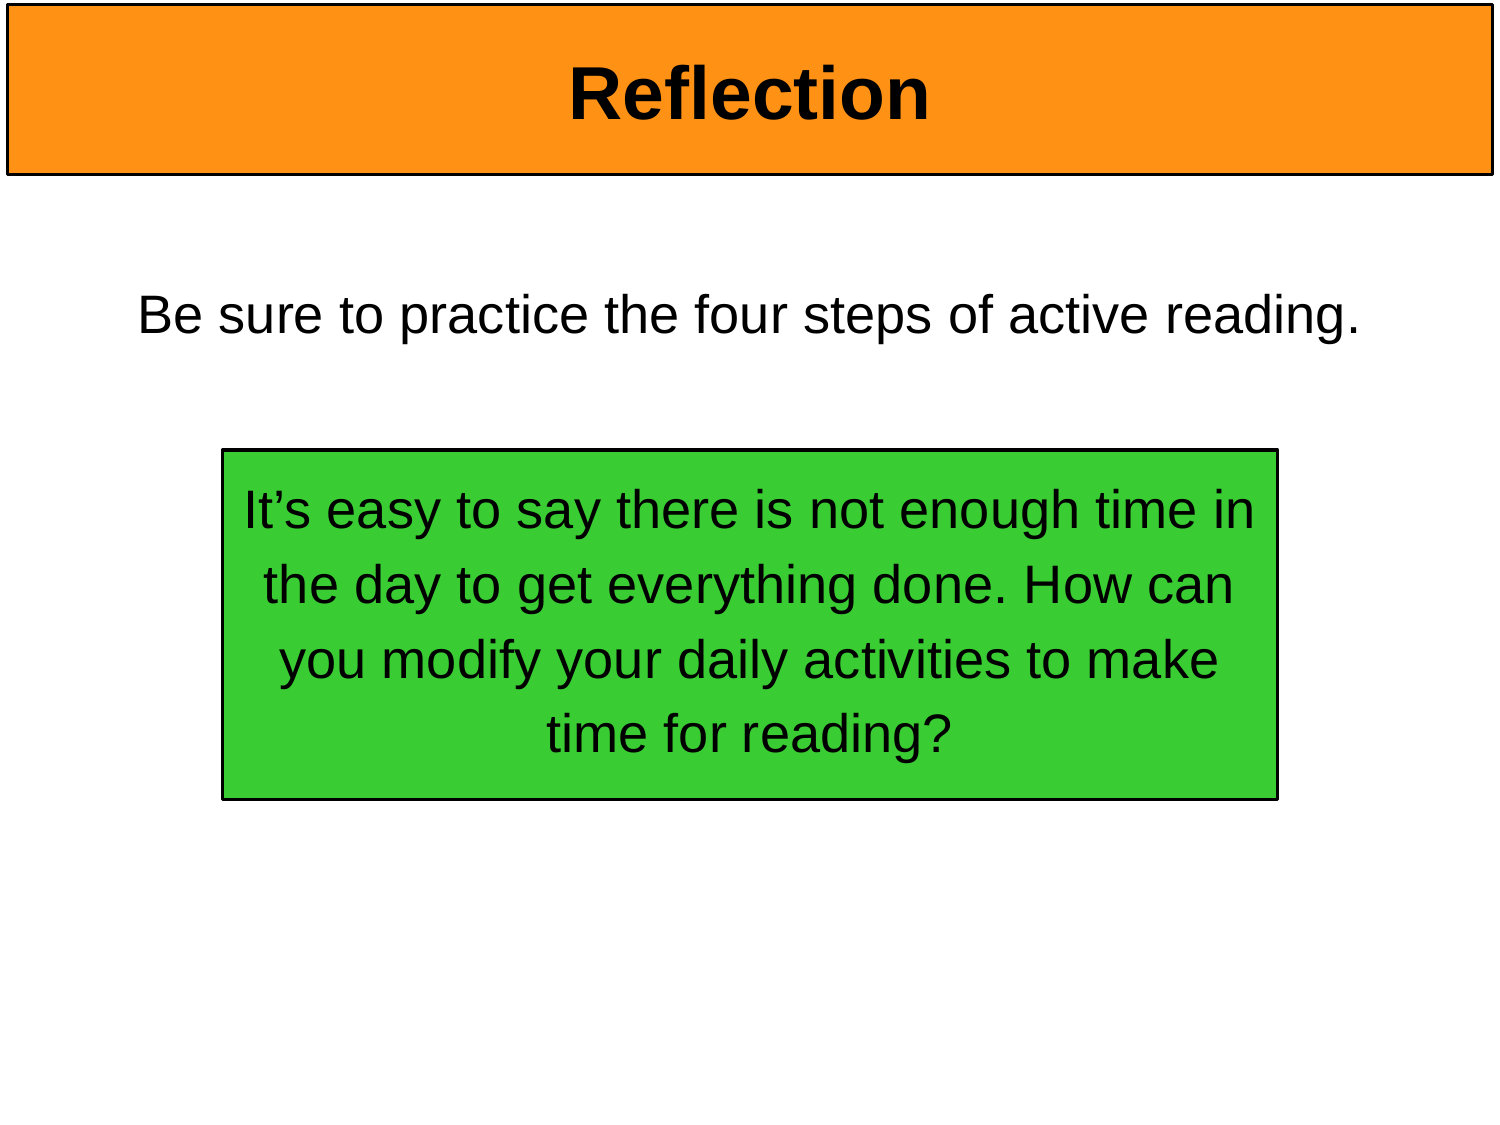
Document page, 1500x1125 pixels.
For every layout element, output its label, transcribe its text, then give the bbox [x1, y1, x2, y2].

title Reflection [7, 4, 1493, 175]
list Be sure to practice the four steps of active reading. [31, 262, 1469, 345]
text_box It’s easy to say there is not enough time in the day to get everything done. How can you modify your daily activities to make time for reading? [222, 450, 1278, 800]
